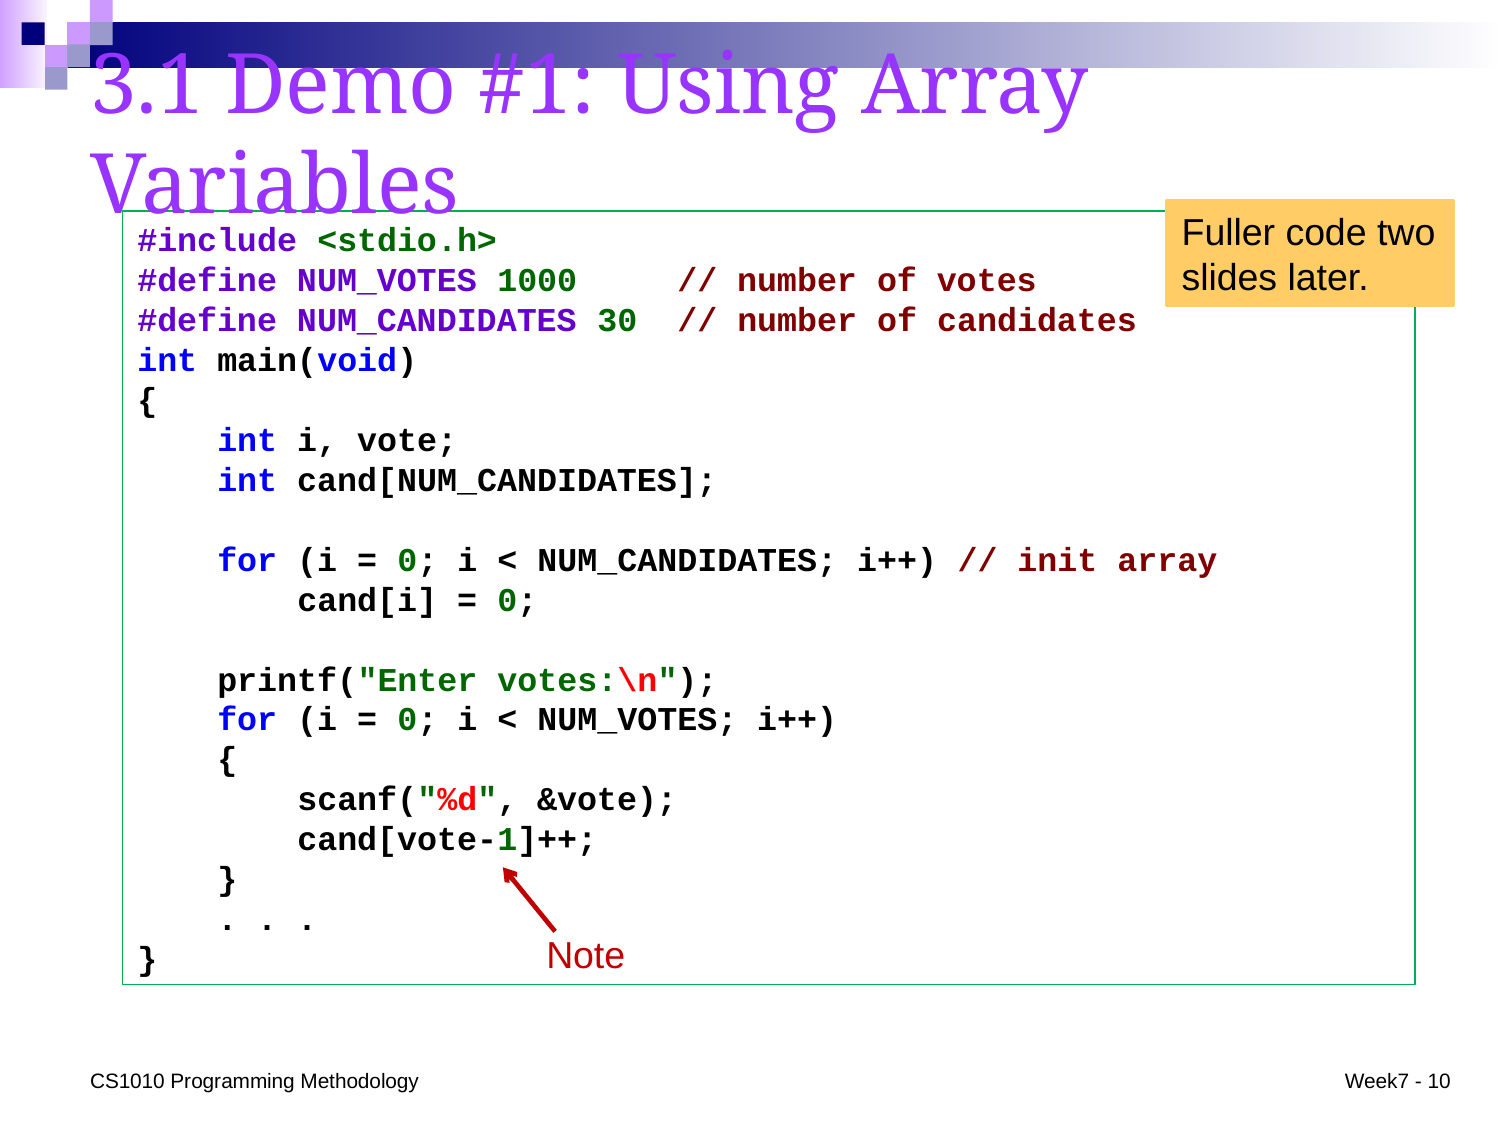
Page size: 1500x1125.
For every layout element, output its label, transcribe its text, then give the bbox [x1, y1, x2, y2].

text_box Week7 - 10 [1258, 1060, 1466, 1100]
title 3.1 Demo #1: Using Array Variables [74, 63, 1426, 197]
text_box #include <stdio.h> #define NUM_VOTES 1000 // number of votes #define NUM_CANDIDATES 30 // number of candidates int main(void) { int i, vote; int cand[NUM_CANDIDATES]; for (i = 0; i < NUM_CANDIDATES; i++) // init array cand[i] = 0; printf("Enter votes:\n"); for (i = 0; i < NUM_VOTES; i++) { scanf("%d", &vote); cand[vote-1]++; } . . . } [121, 209, 1417, 986]
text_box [502, 867, 654, 985]
text_box Fuller code two slides later. [1165, 199, 1455, 307]
footer CS1010 Programming Methodology [74, 432, 439, 1101]
